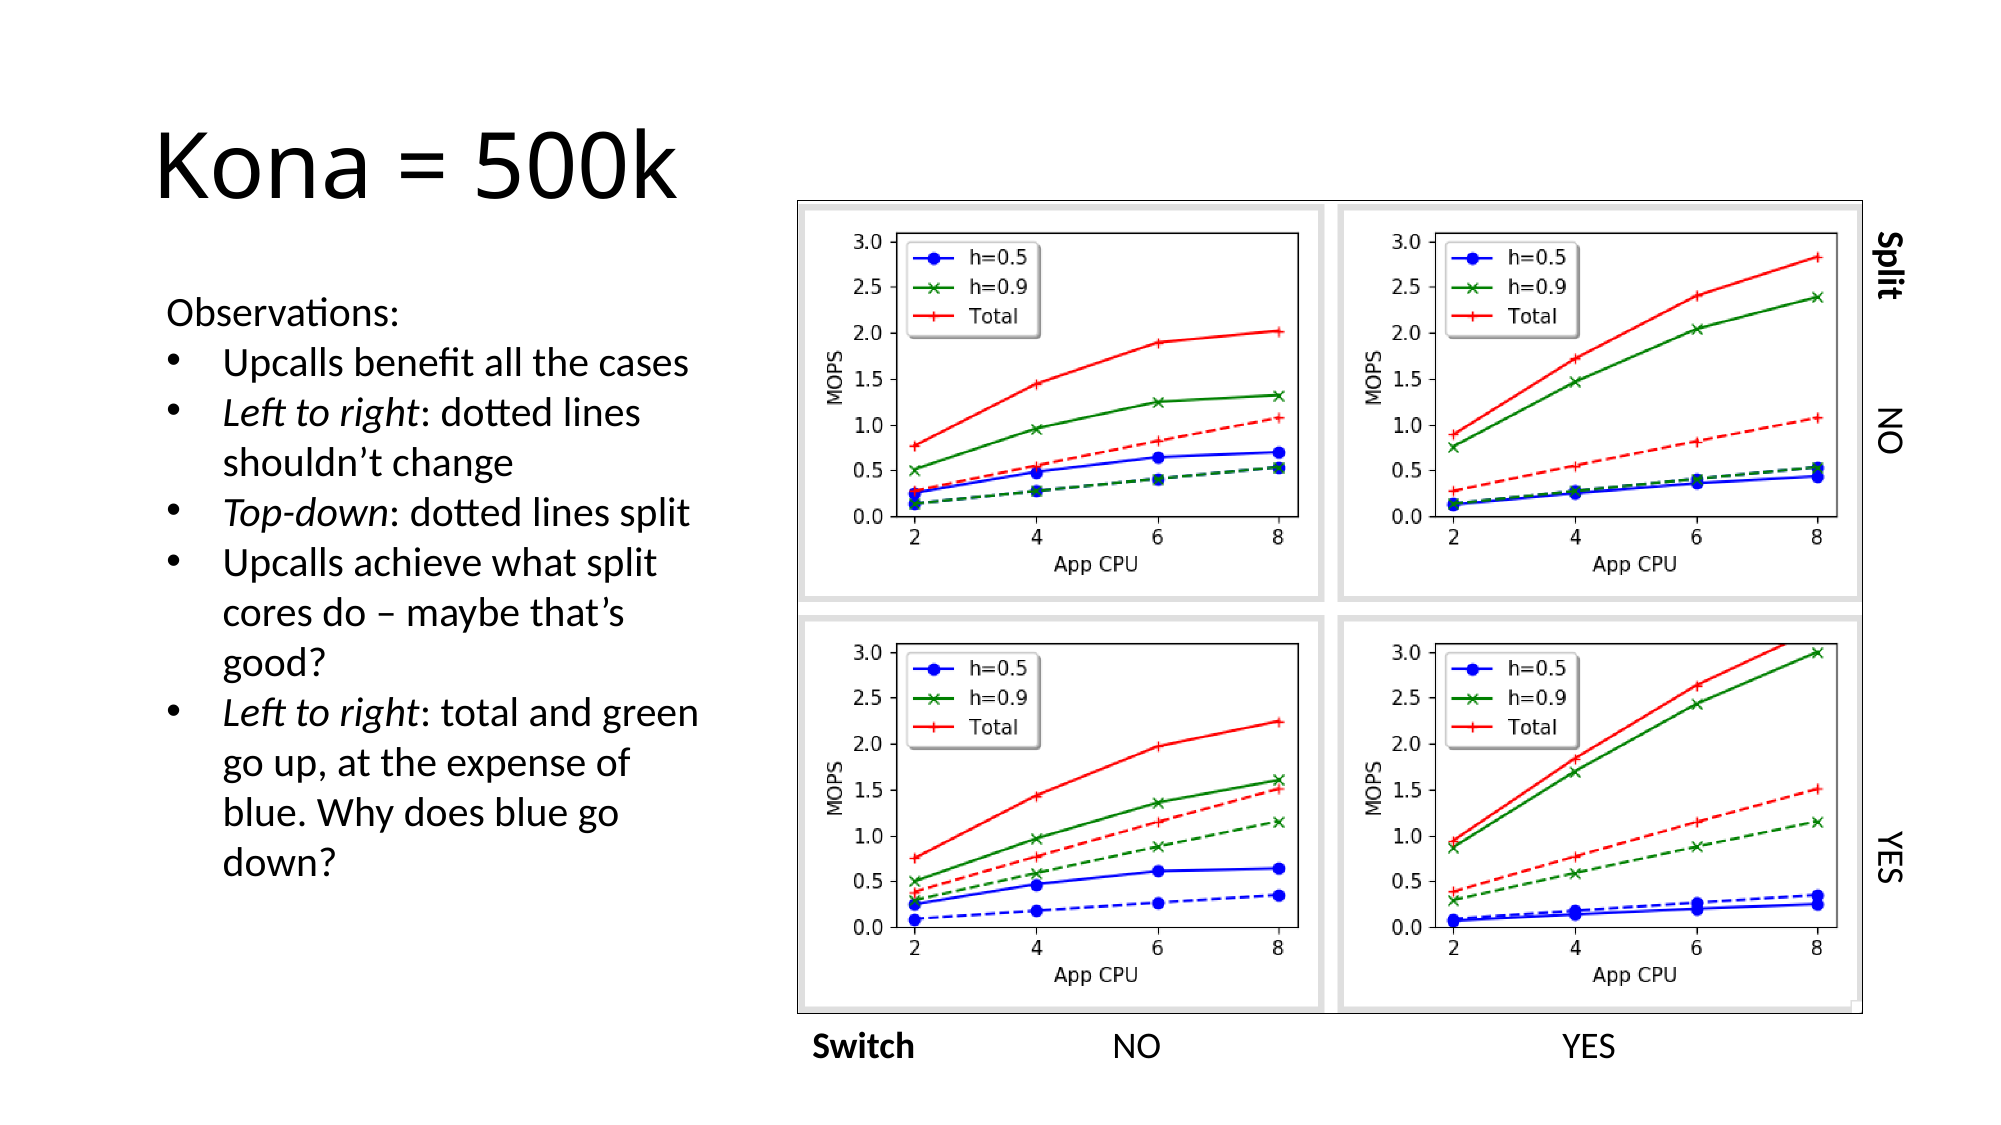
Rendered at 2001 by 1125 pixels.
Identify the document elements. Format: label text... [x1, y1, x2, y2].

title Kona = 500k [137, 59, 1863, 278]
picture [797, 200, 1863, 1014]
text_box Observations: Upcalls benefit all the cases Left to right: dotted lines shouldn’t change Top-down: dotted lines split Upcalls achieve what split cores do – maybe that’s good? Left to right: total and green go up, at the expense of blue. Why does blue go down? [151, 277, 737, 953]
text_box Split NO YES [1863, 216, 1924, 1029]
text_box Switch NO YES [797, 1014, 1863, 1073]
